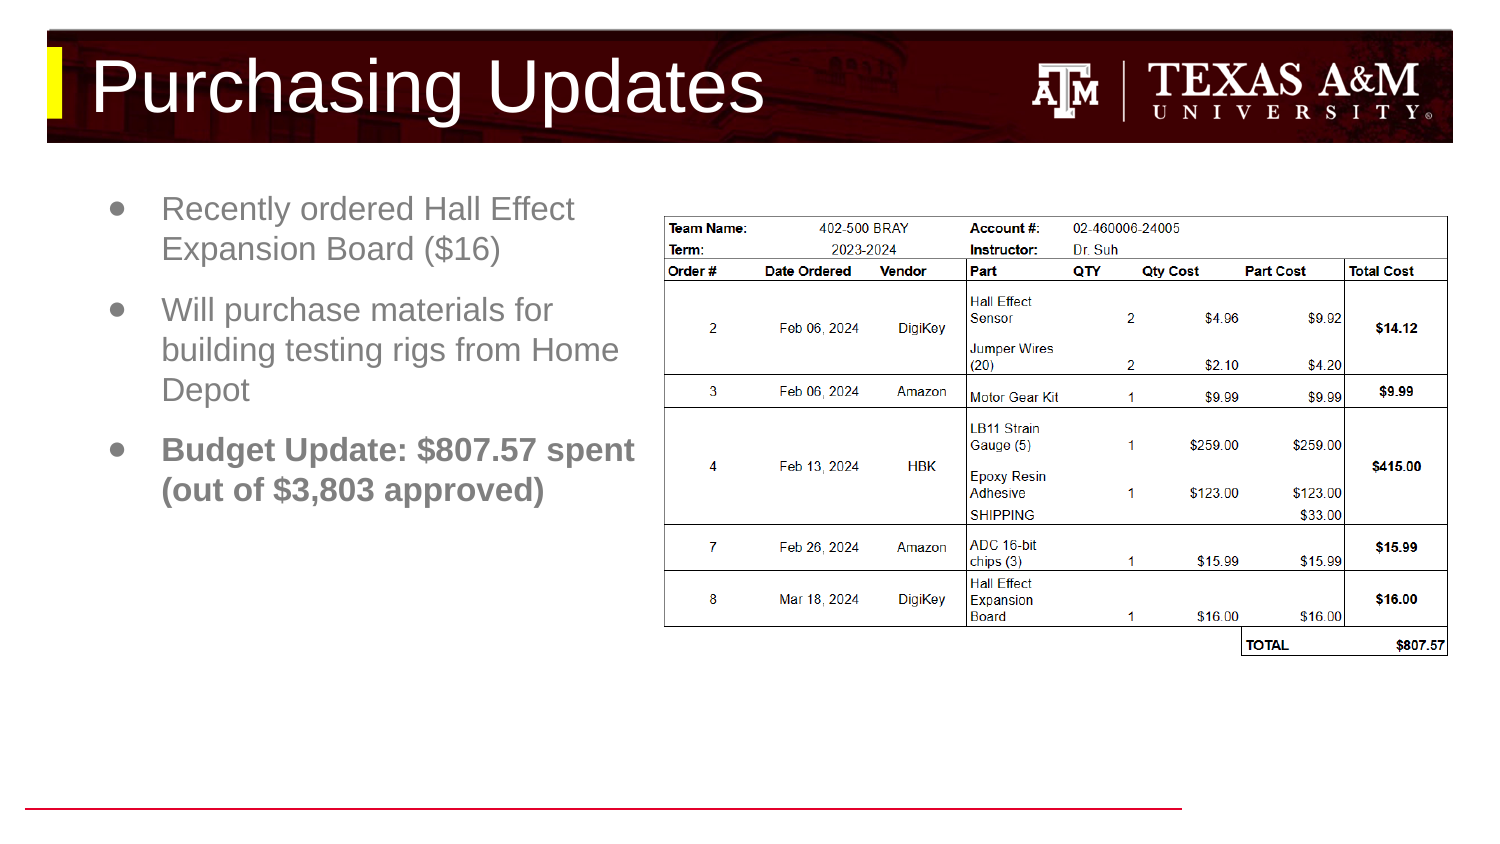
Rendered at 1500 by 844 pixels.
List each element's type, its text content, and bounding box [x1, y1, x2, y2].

title Purchasing Updates [79, 12, 1025, 154]
picture [1025, 28, 1453, 143]
list Recently ordered Hall Effect Expansion Board ($16) Will purchase materials for building testing rigs from Home Depot Budget Update: $807.57 spent (out of $3,803 approved) [75, 181, 661, 754]
picture [660, 212, 1451, 658]
picture [47, 28, 79, 143]
